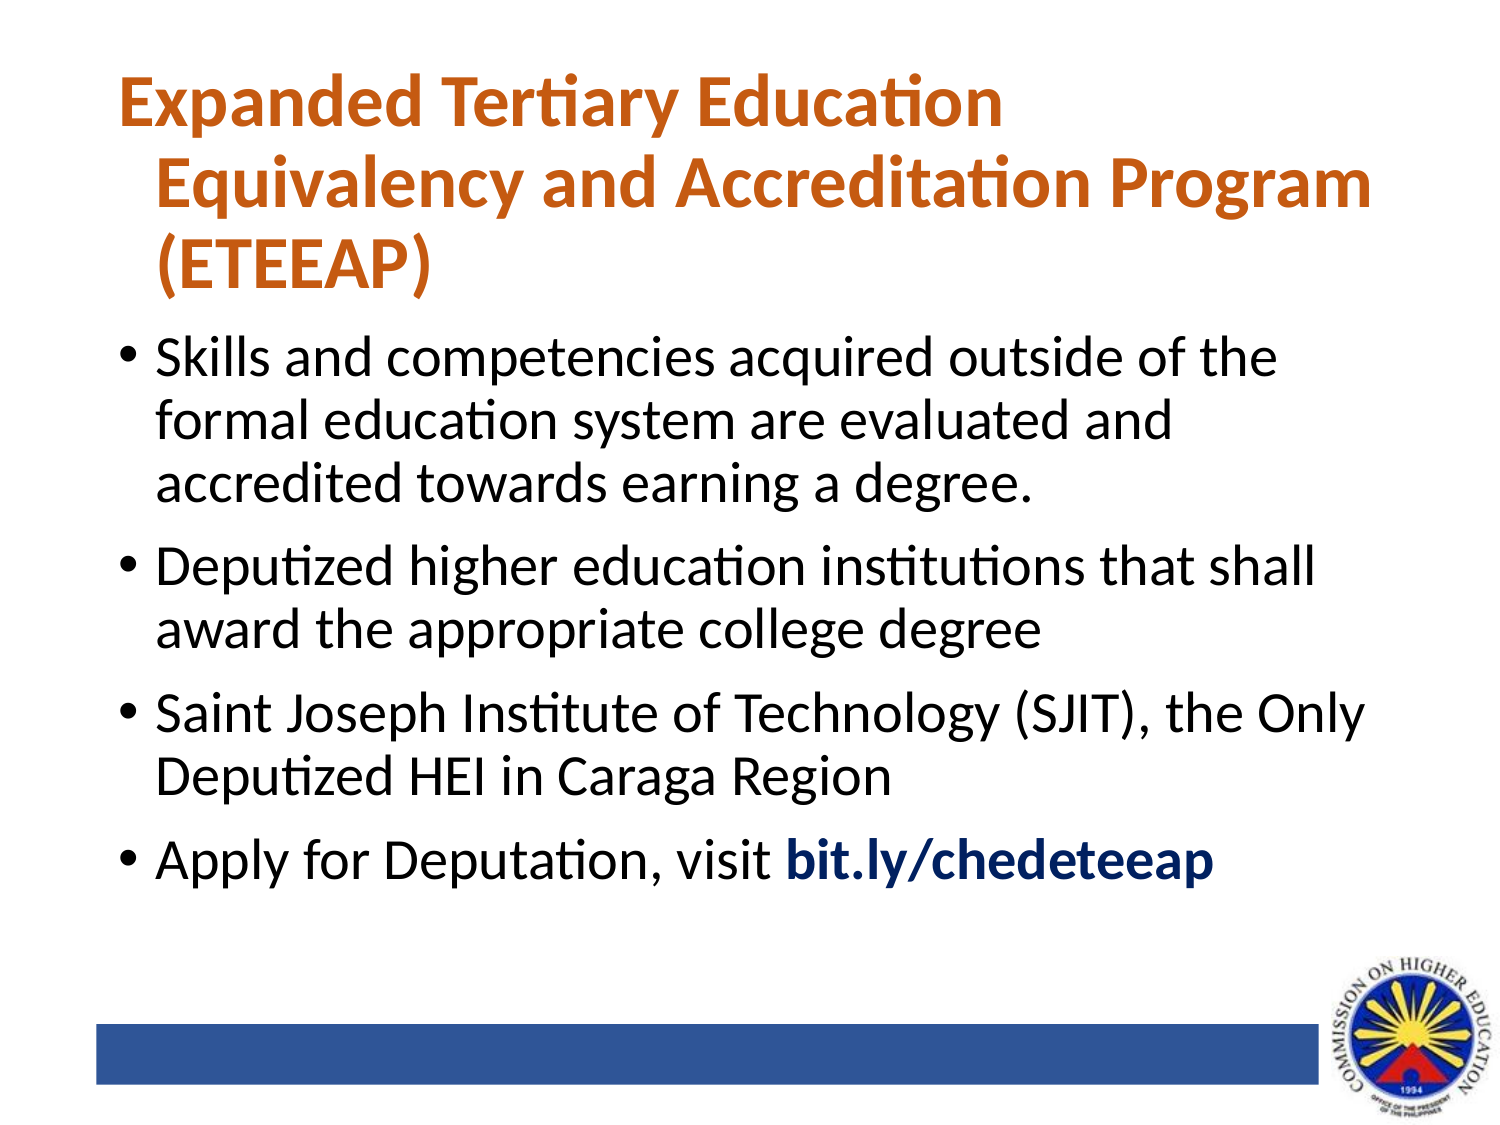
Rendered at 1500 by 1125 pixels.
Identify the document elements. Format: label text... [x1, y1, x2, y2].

picture [1331, 956, 1500, 1125]
list Expanded Tertiary Education Equivalency and Accreditation Program (ETEEAP) Skills and competencies acquired outside of the formal education system are evaluated and accredited towards earning a degree. Deputized higher education institutions that shall award the appropriate college degree Saint Joseph Institute of Technology (SJIT), the Only Deputized HEI in Caraga Region Apply for Deputation, visit bit.ly/chedeteeap [103, 54, 1397, 1014]
